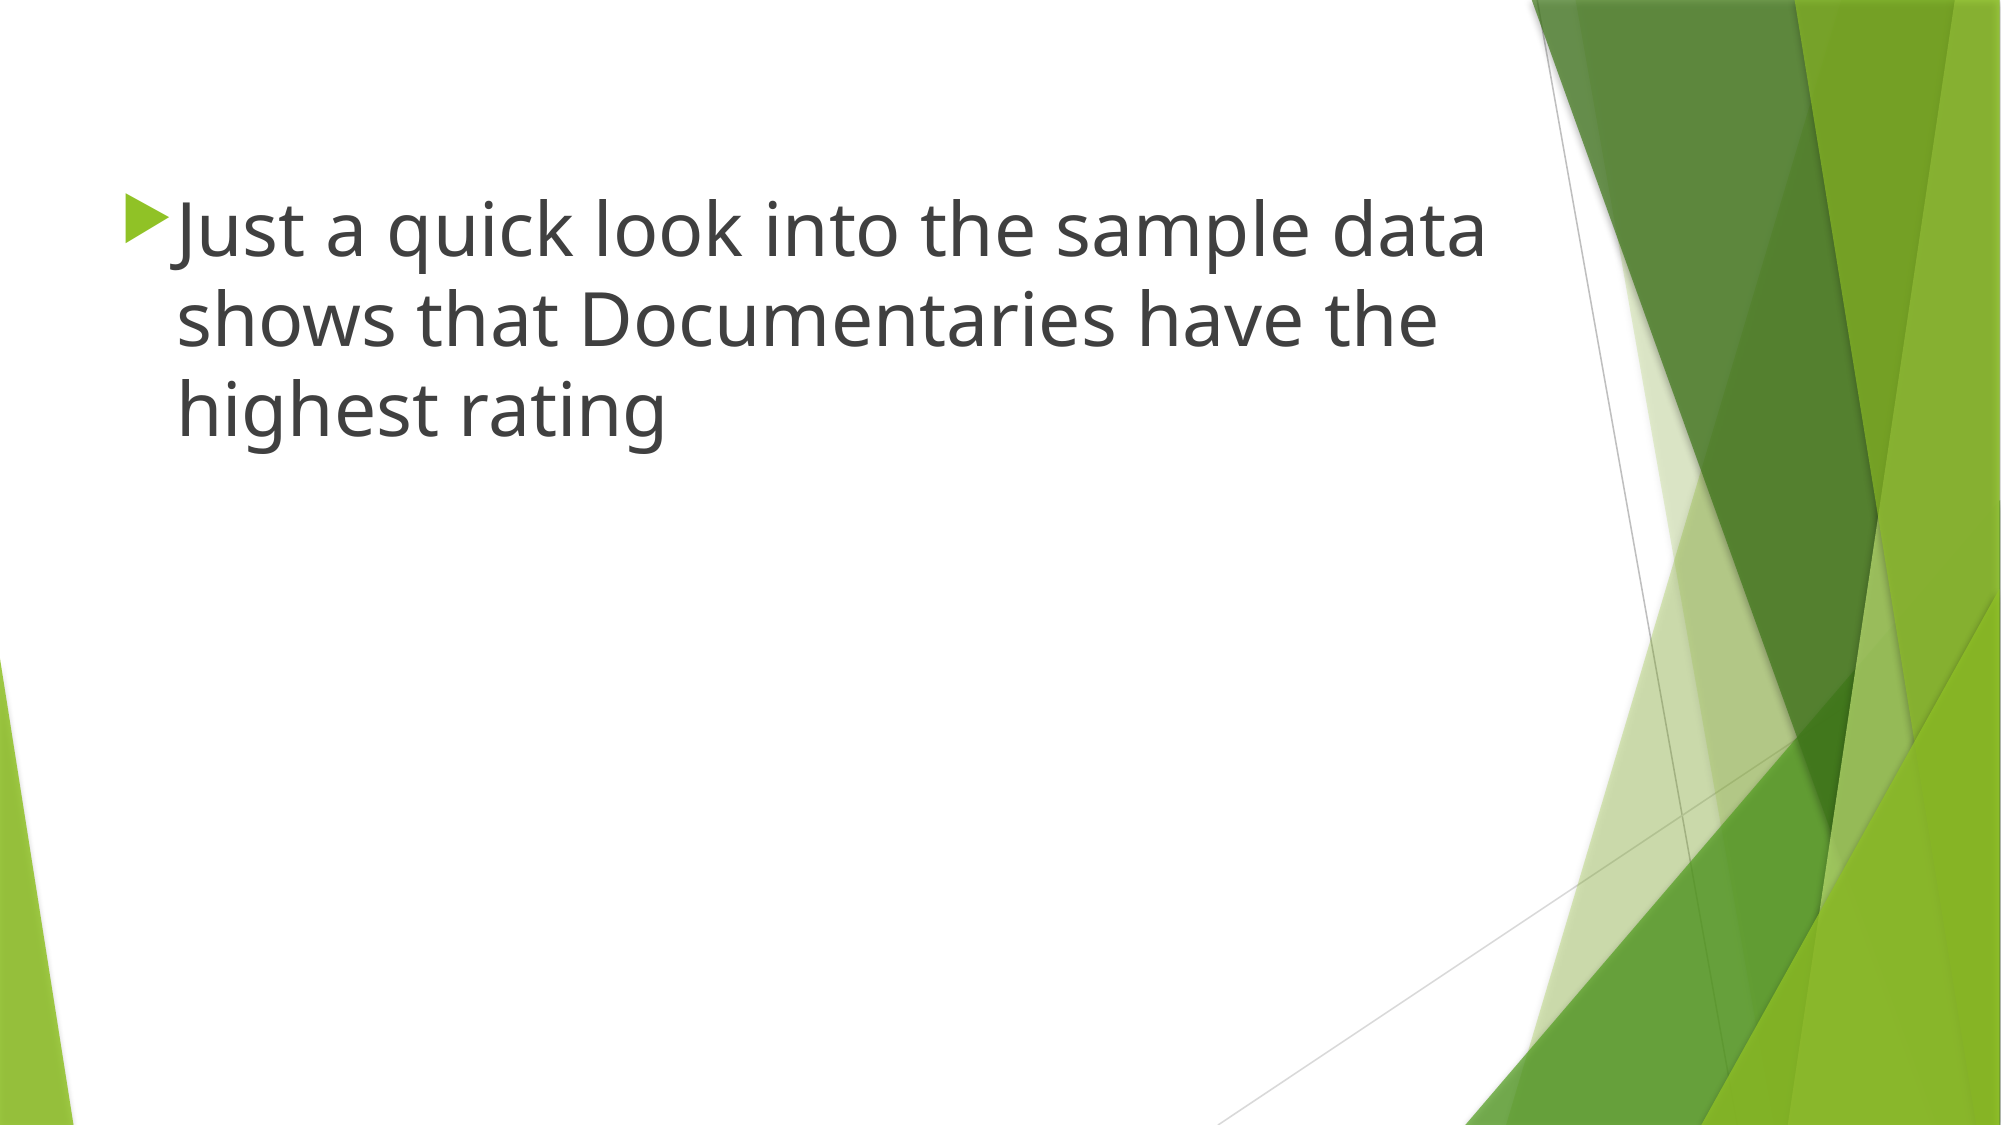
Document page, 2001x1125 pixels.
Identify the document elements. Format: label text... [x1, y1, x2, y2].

list Just a quick look into the sample data shows that Documentaries have the highest rating [105, 173, 1522, 991]
